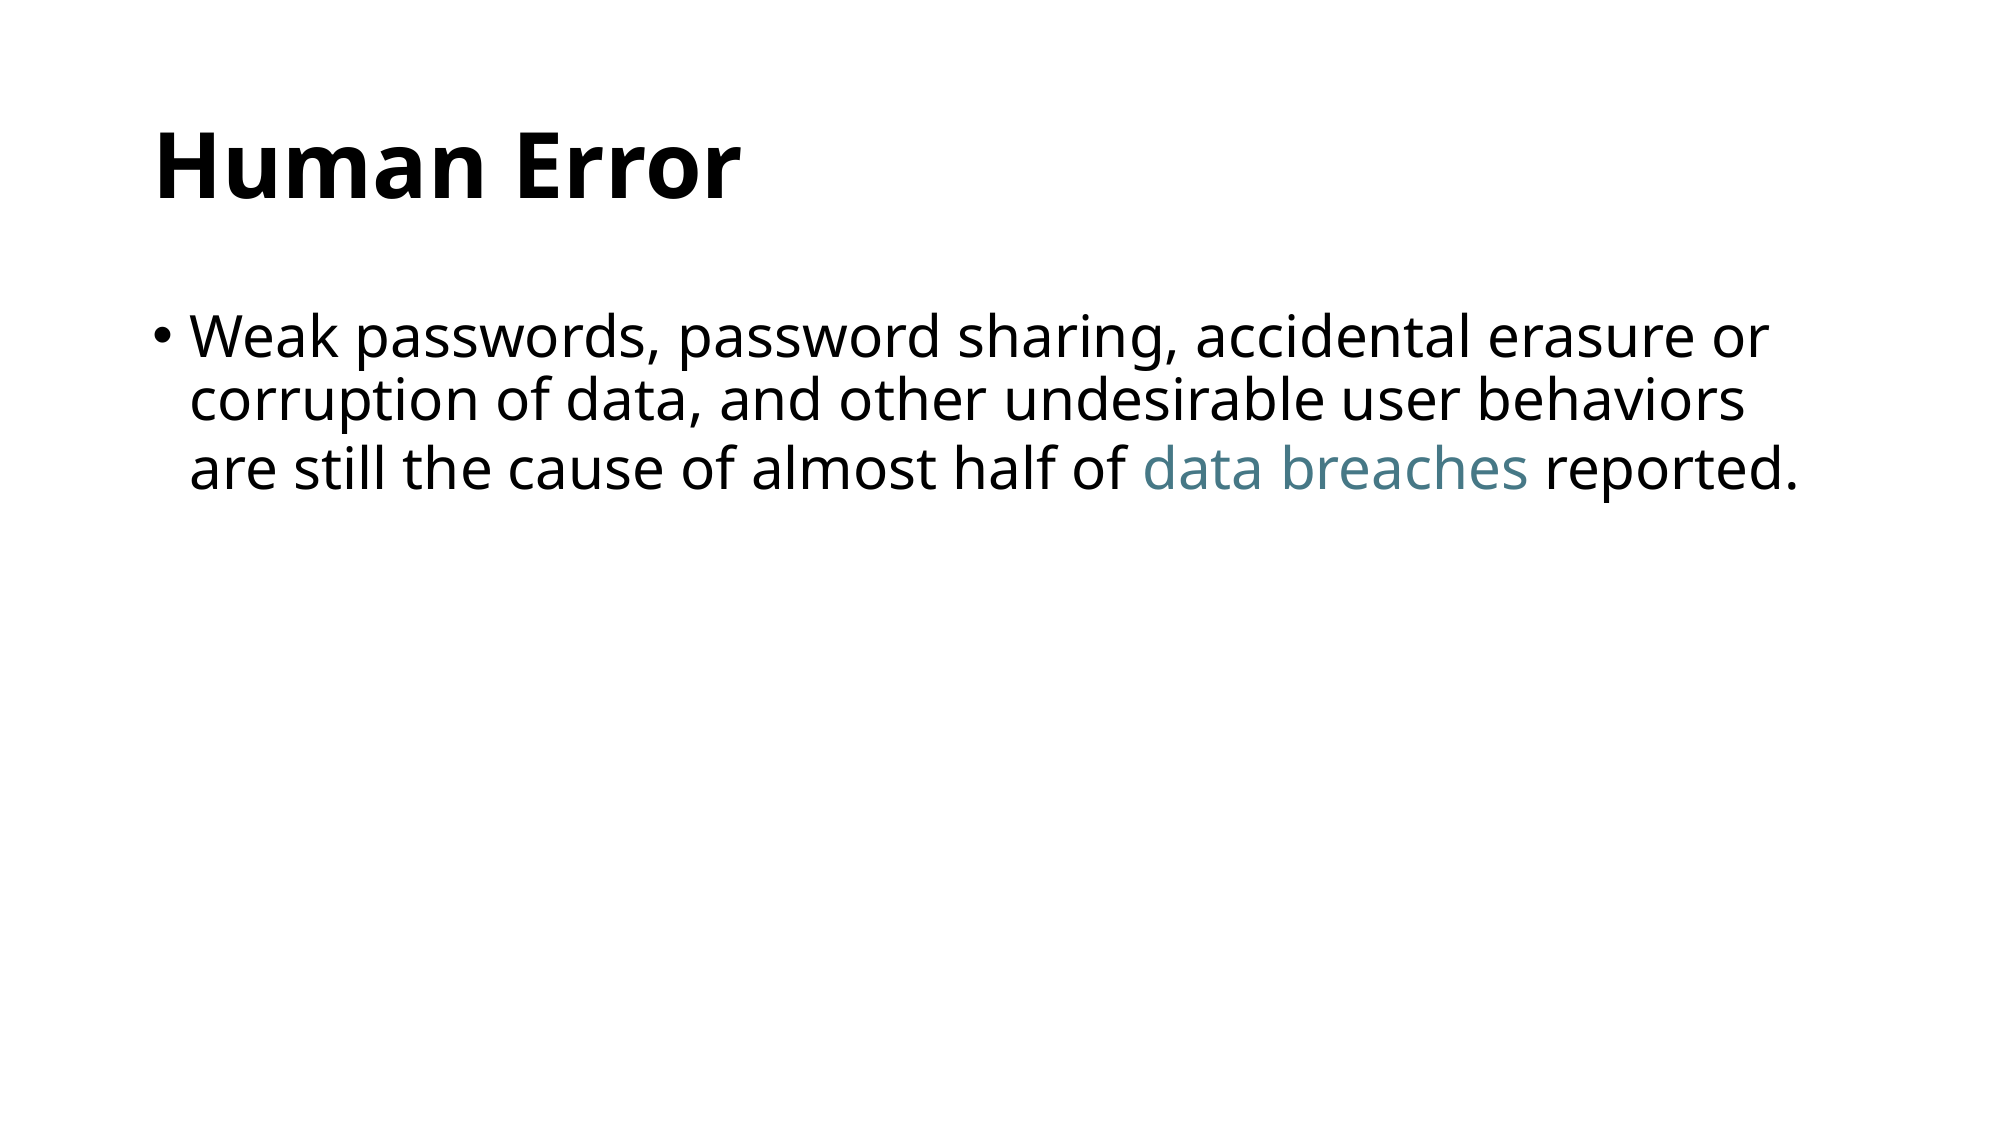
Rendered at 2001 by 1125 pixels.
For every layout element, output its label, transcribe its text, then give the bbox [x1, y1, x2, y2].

list Weak passwords, password sharing, accidental erasure or corruption of data, and other undesirable user behaviors are still the cause of almost half of data breaches reported. [137, 299, 1863, 1014]
title Human Error [137, 59, 1863, 278]
